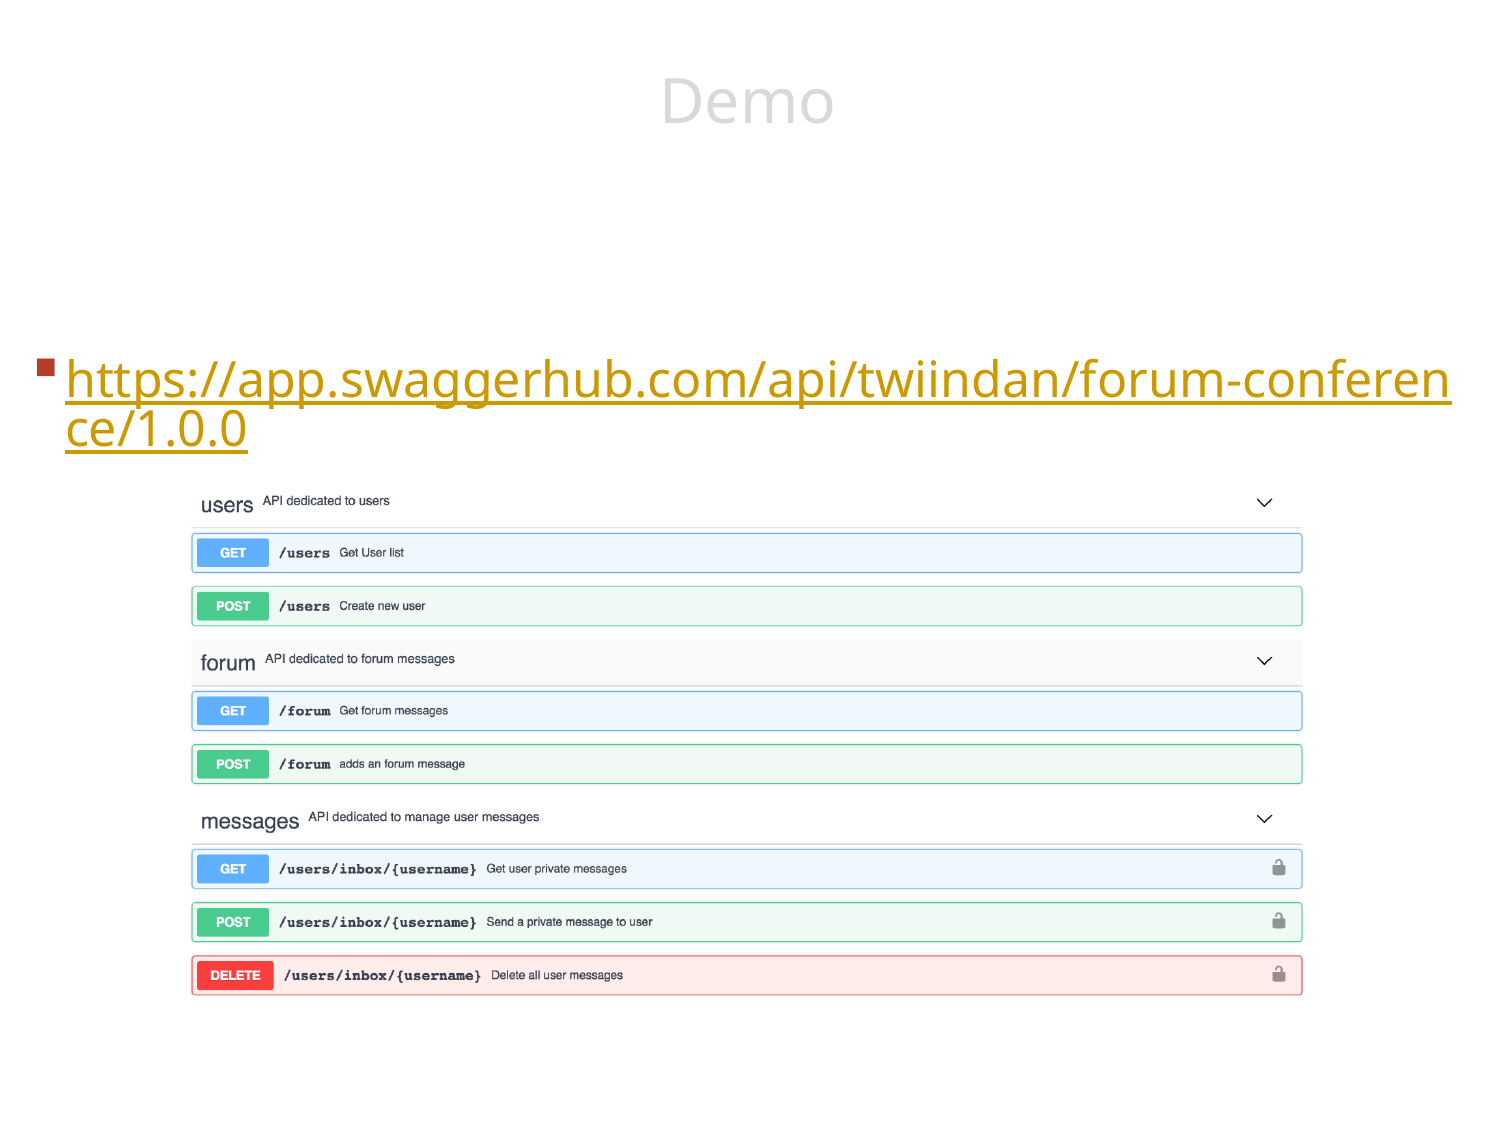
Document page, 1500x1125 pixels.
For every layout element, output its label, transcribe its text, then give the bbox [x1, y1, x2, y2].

title Demo [17, 0, 1479, 207]
picture [185, 474, 1311, 1014]
list https://app.swaggerhub.com/api/twiindan/forum-conference/1.0.0 [17, 229, 1479, 1086]
